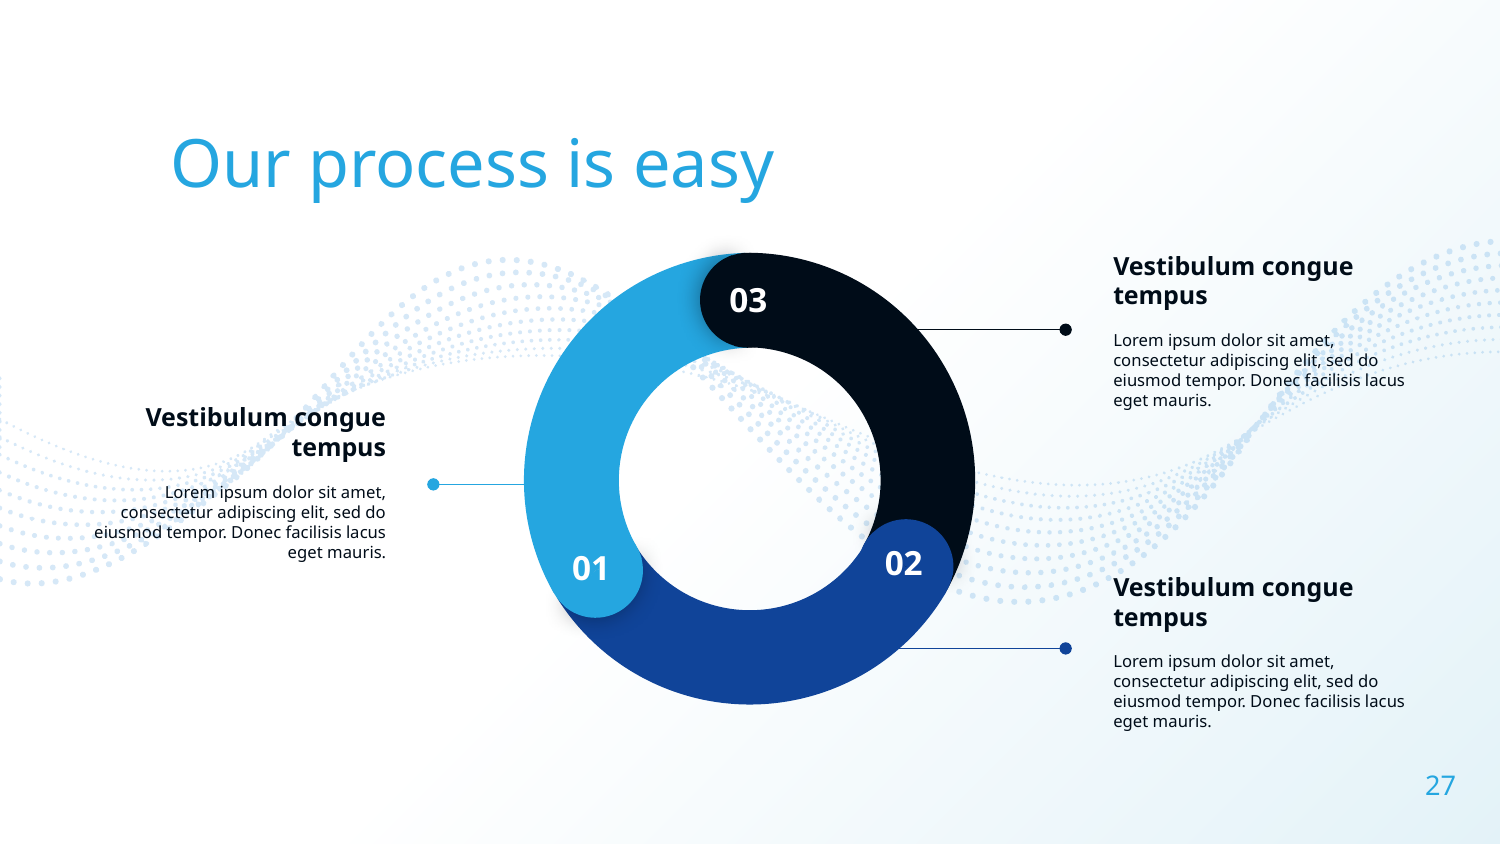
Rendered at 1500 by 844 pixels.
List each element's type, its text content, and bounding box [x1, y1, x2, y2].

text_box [1067, 545, 1448, 758]
slide_number 27 [1366, 754, 1457, 819]
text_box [1067, 223, 1448, 436]
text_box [52, 375, 431, 588]
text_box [436, 169, 1063, 792]
title Our process is easy [170, 137, 1330, 203]
